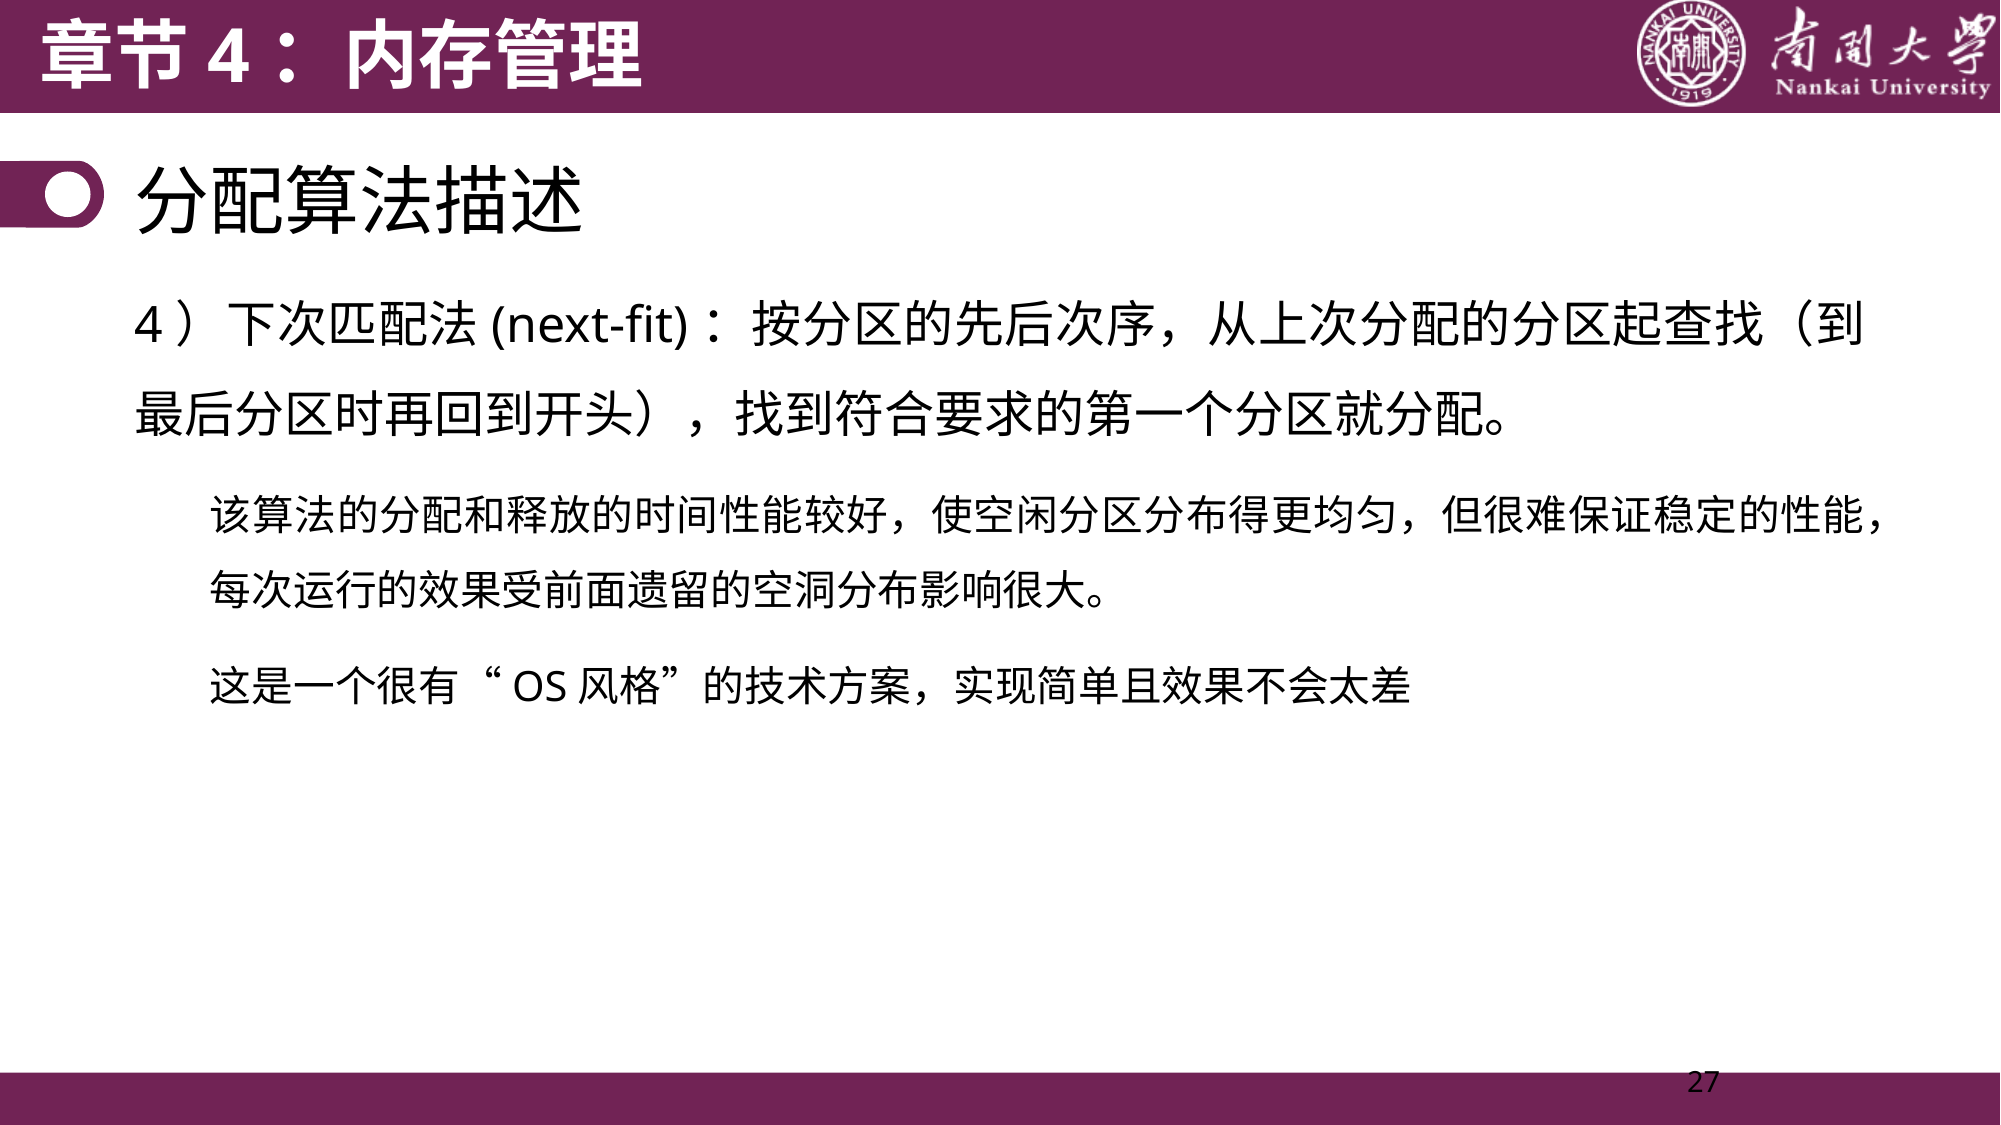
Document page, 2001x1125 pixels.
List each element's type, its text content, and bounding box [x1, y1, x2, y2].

picture [1637, 0, 2001, 110]
text_box 分配算法描述 [120, 142, 1850, 256]
text_box 27 [1584, 1056, 1736, 1123]
text_box 章节4：内存管理 [24, 0, 1025, 116]
text_box 4）下次匹配法(next-fit)：按分区的先后次序，从上次分配的分区起查找（到最后分区时再回到开头），找到符合要求的第一个分区就分配。 该算法的分配和释放的时间性能较好，使空闲分区分布得更均匀，但很难保证稳定的性能，每次运行的效果受前面遗留的空洞分布影响很大。 这是一个很有“OS风格”的技术方案，实现简单且效果不会太差 [120, 255, 1880, 717]
